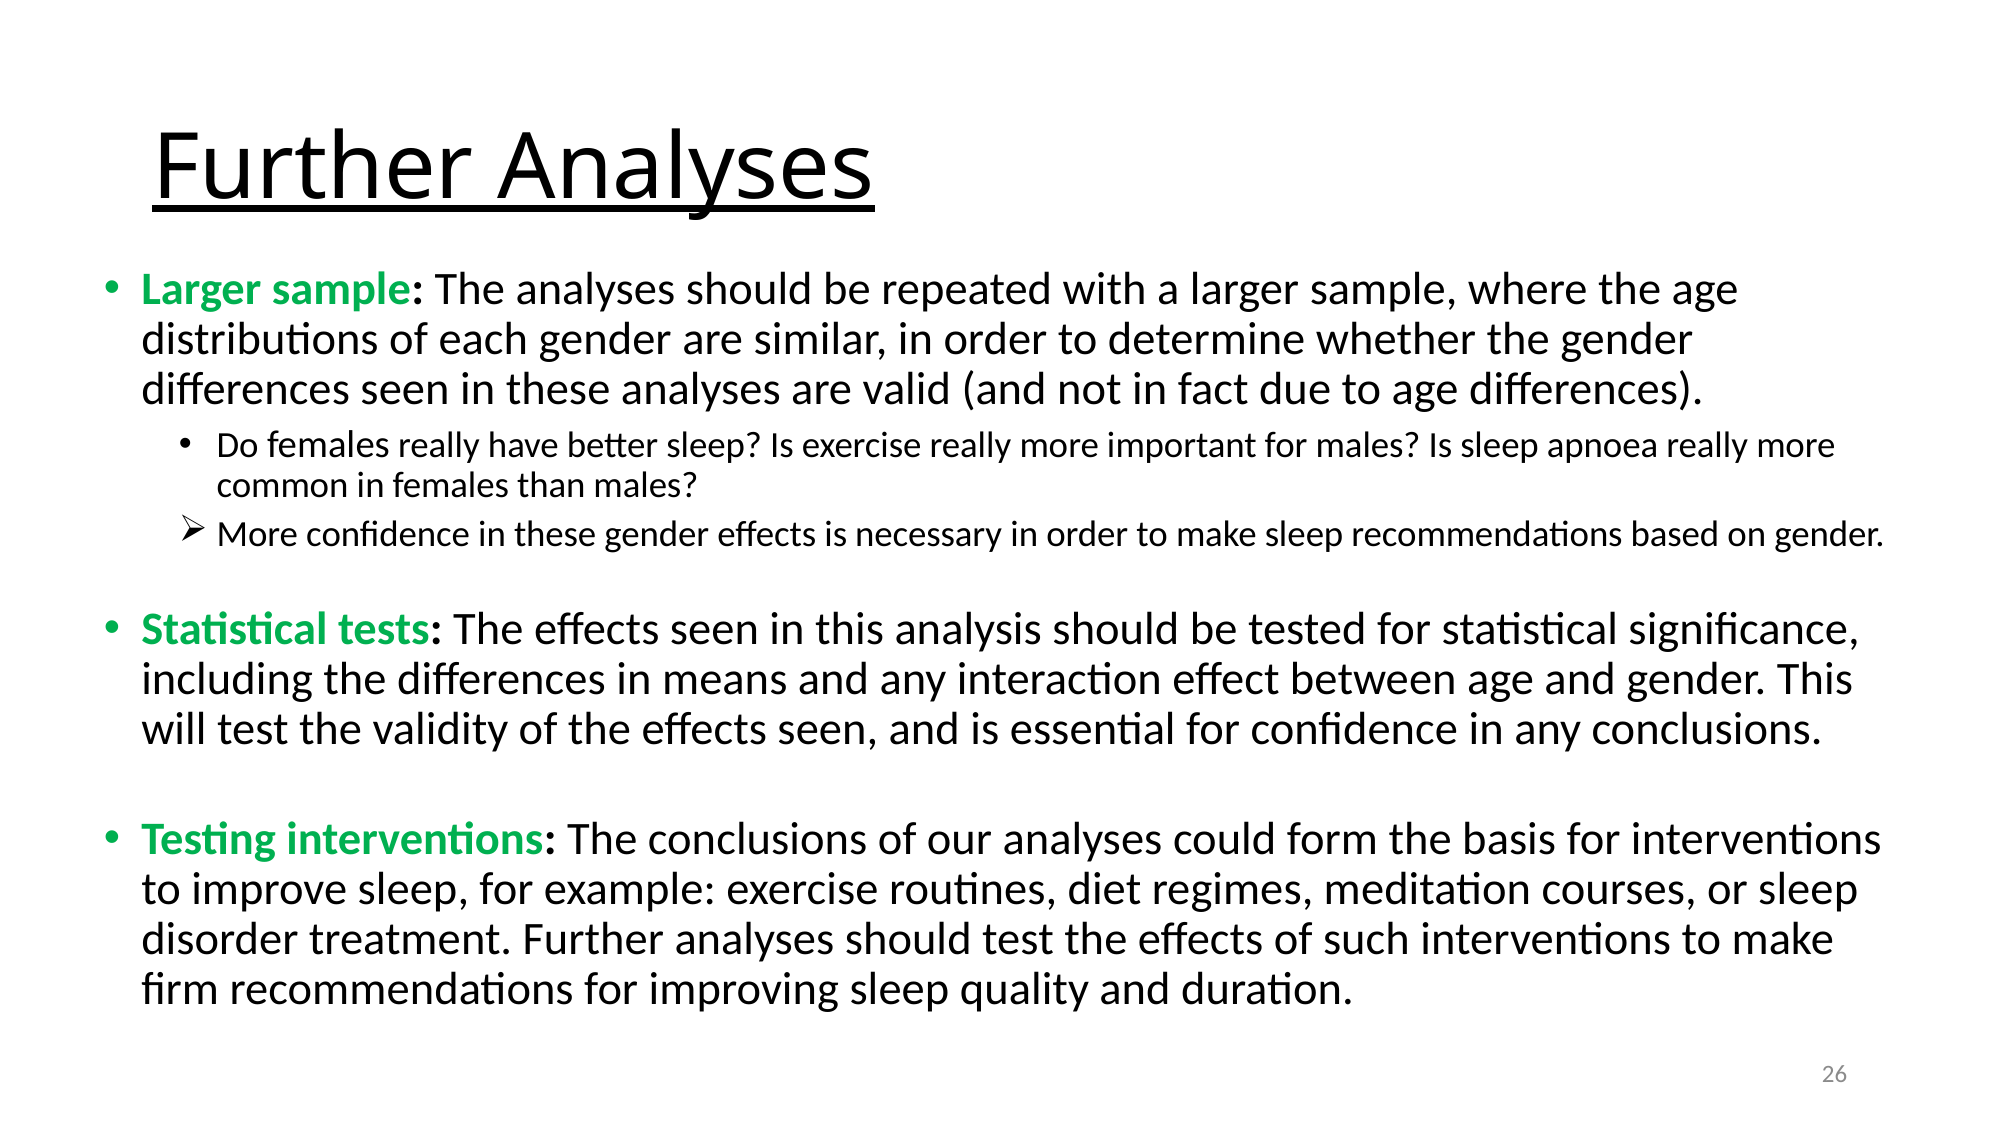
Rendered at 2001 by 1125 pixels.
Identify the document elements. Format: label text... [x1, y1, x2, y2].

title Further Analyses [137, 59, 1863, 256]
slide_number 26 [1412, 1042, 1863, 1103]
list Larger sample: The analyses should be repeated with a larger sample, where the age distributions of each gender are similar, in order to determine whether the gender differences seen in these analyses are valid (and not in fact due to age differences). Do females really have better sleep? Is exercise really more important for males? Is sleep apnoea really more common in females than males? More confidence in these gender effects is necessary in order to make sleep recommendations based on gender. Statistical tests: The effects seen in this analysis should be tested for statistical significance, including the differences in means and any interaction effect between age and gender. This will test the validity of the effects seen, and is essential for confidence in any conclusions. Testing interventions: The conclusions of our analyses could form the basis for interventions to improve sleep, for example: exercise routines, diet regimes, meditation courses, or sleep disorder treatment. Further analyses should test the effects of such interventions to make firm recommendations for improving sleep quality and duration. [88, 256, 1923, 1091]
